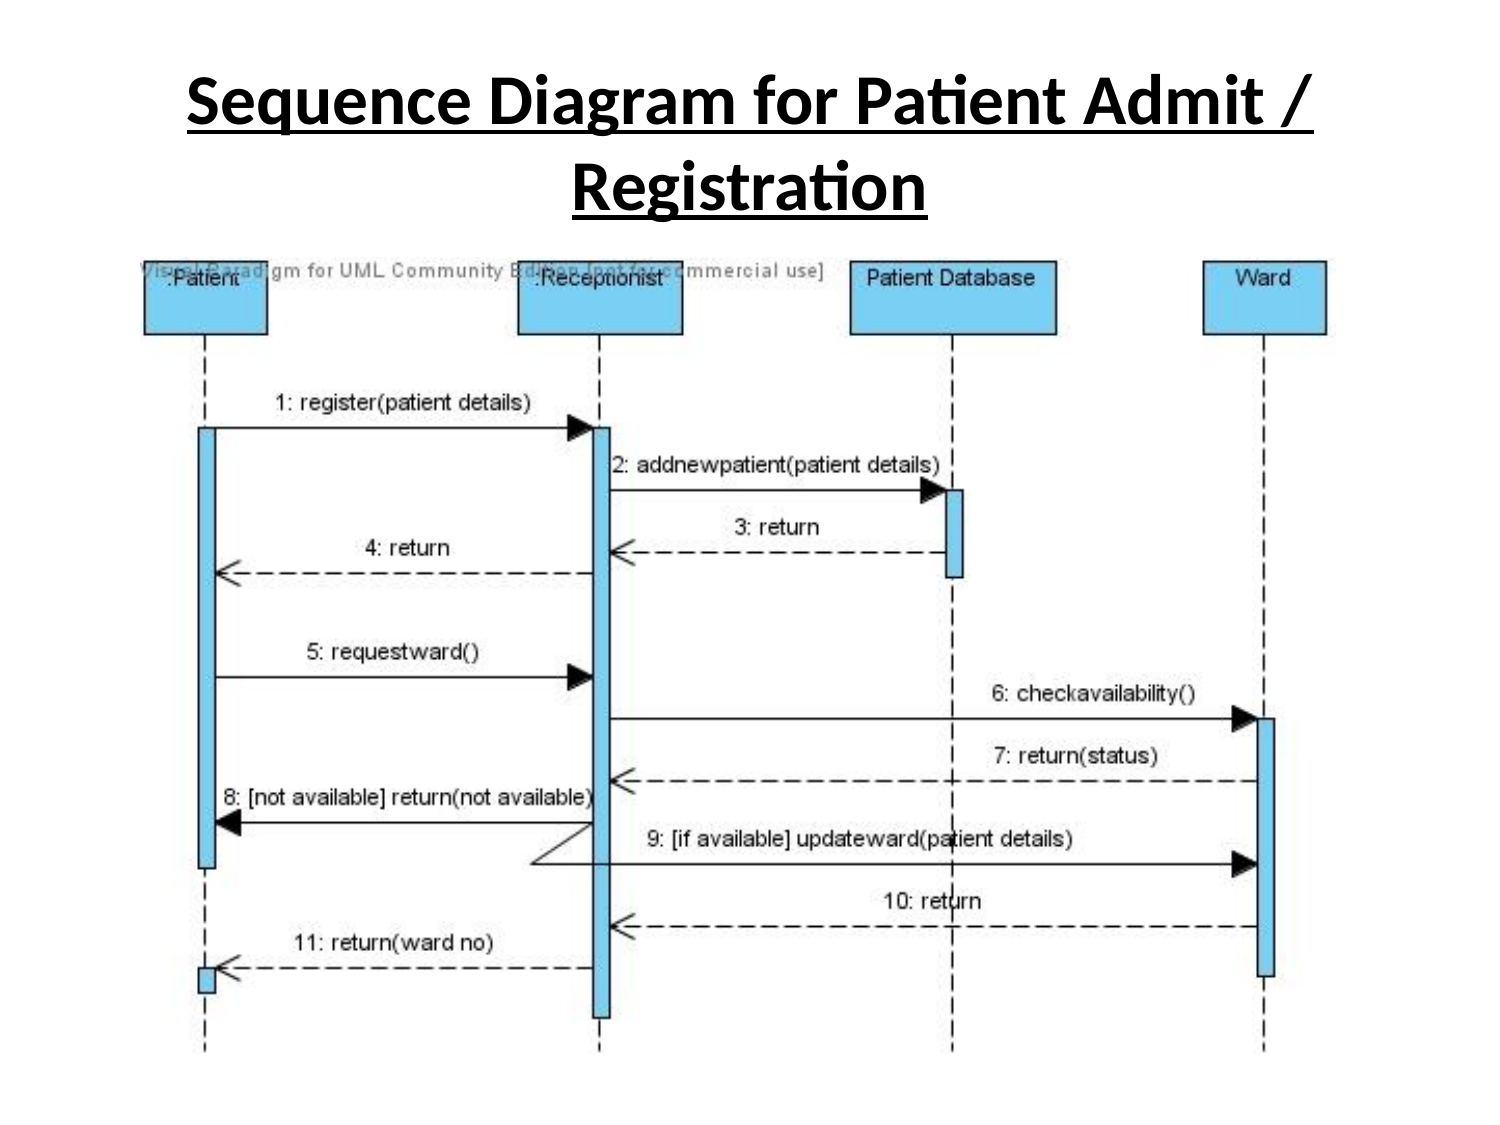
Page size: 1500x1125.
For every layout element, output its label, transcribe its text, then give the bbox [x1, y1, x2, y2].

picture [140, 257, 1337, 1060]
title Sequence Diagram for Patient Admit / Registration [75, 45, 1425, 233]
